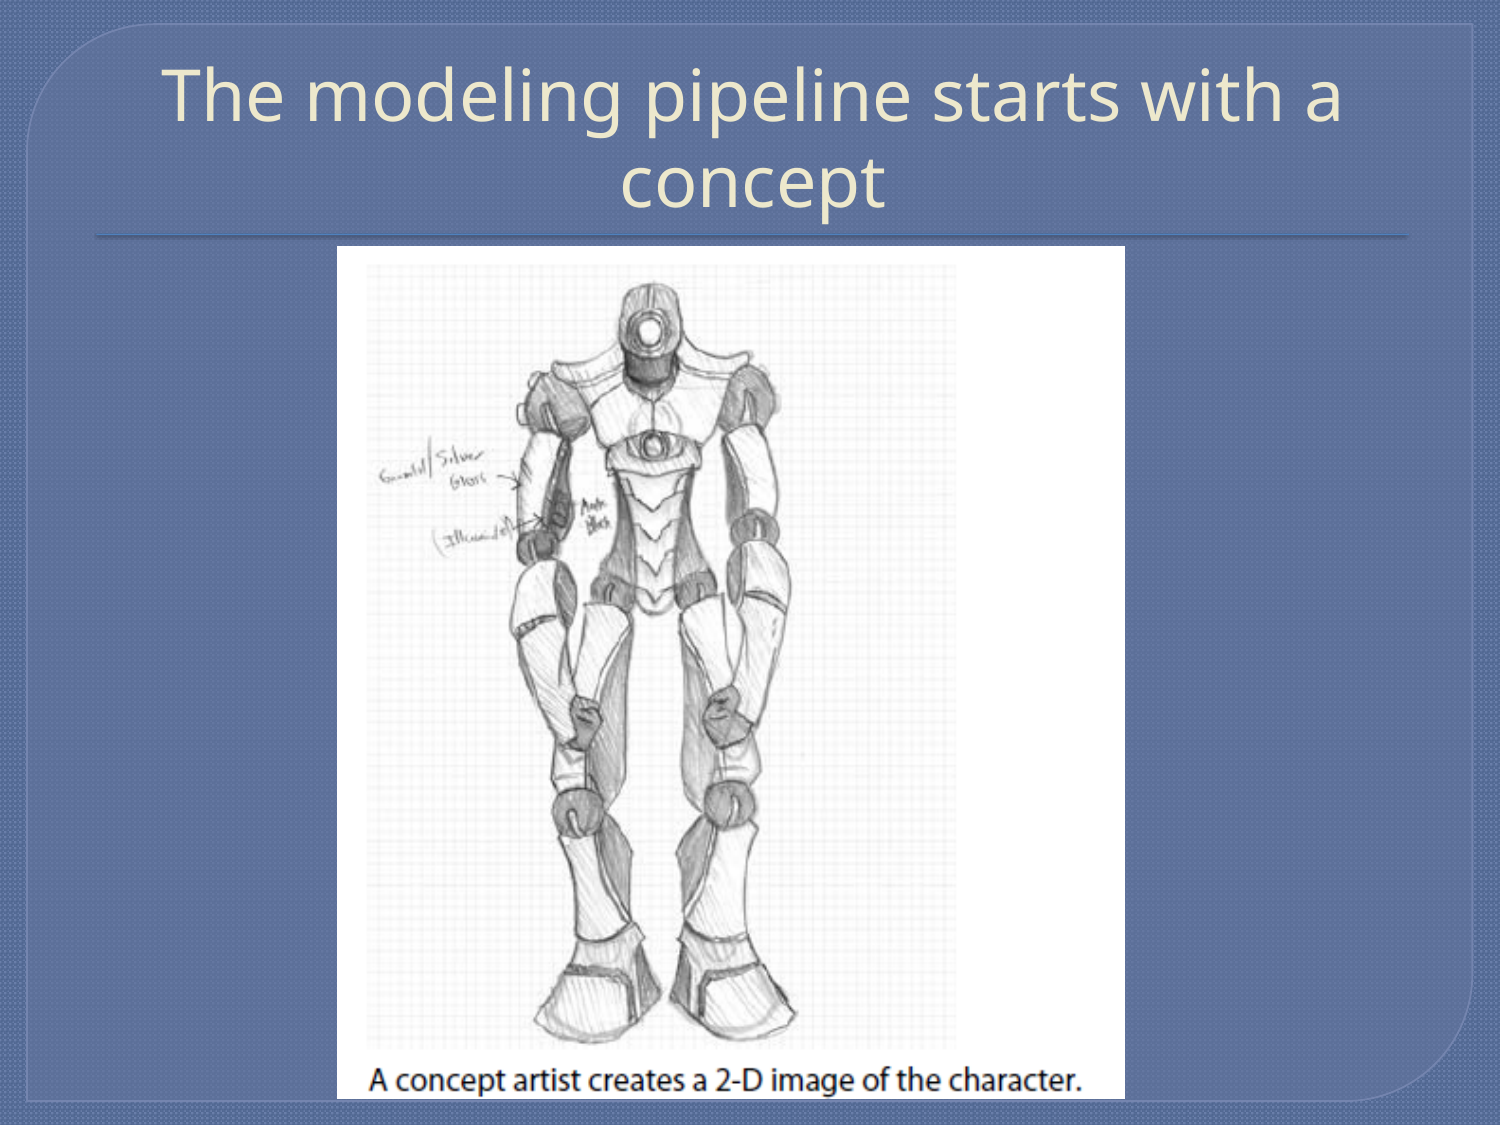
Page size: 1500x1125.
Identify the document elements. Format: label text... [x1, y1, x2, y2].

picture [337, 246, 1126, 1099]
title The modeling pipeline starts with a concept [75, 41, 1425, 230]
